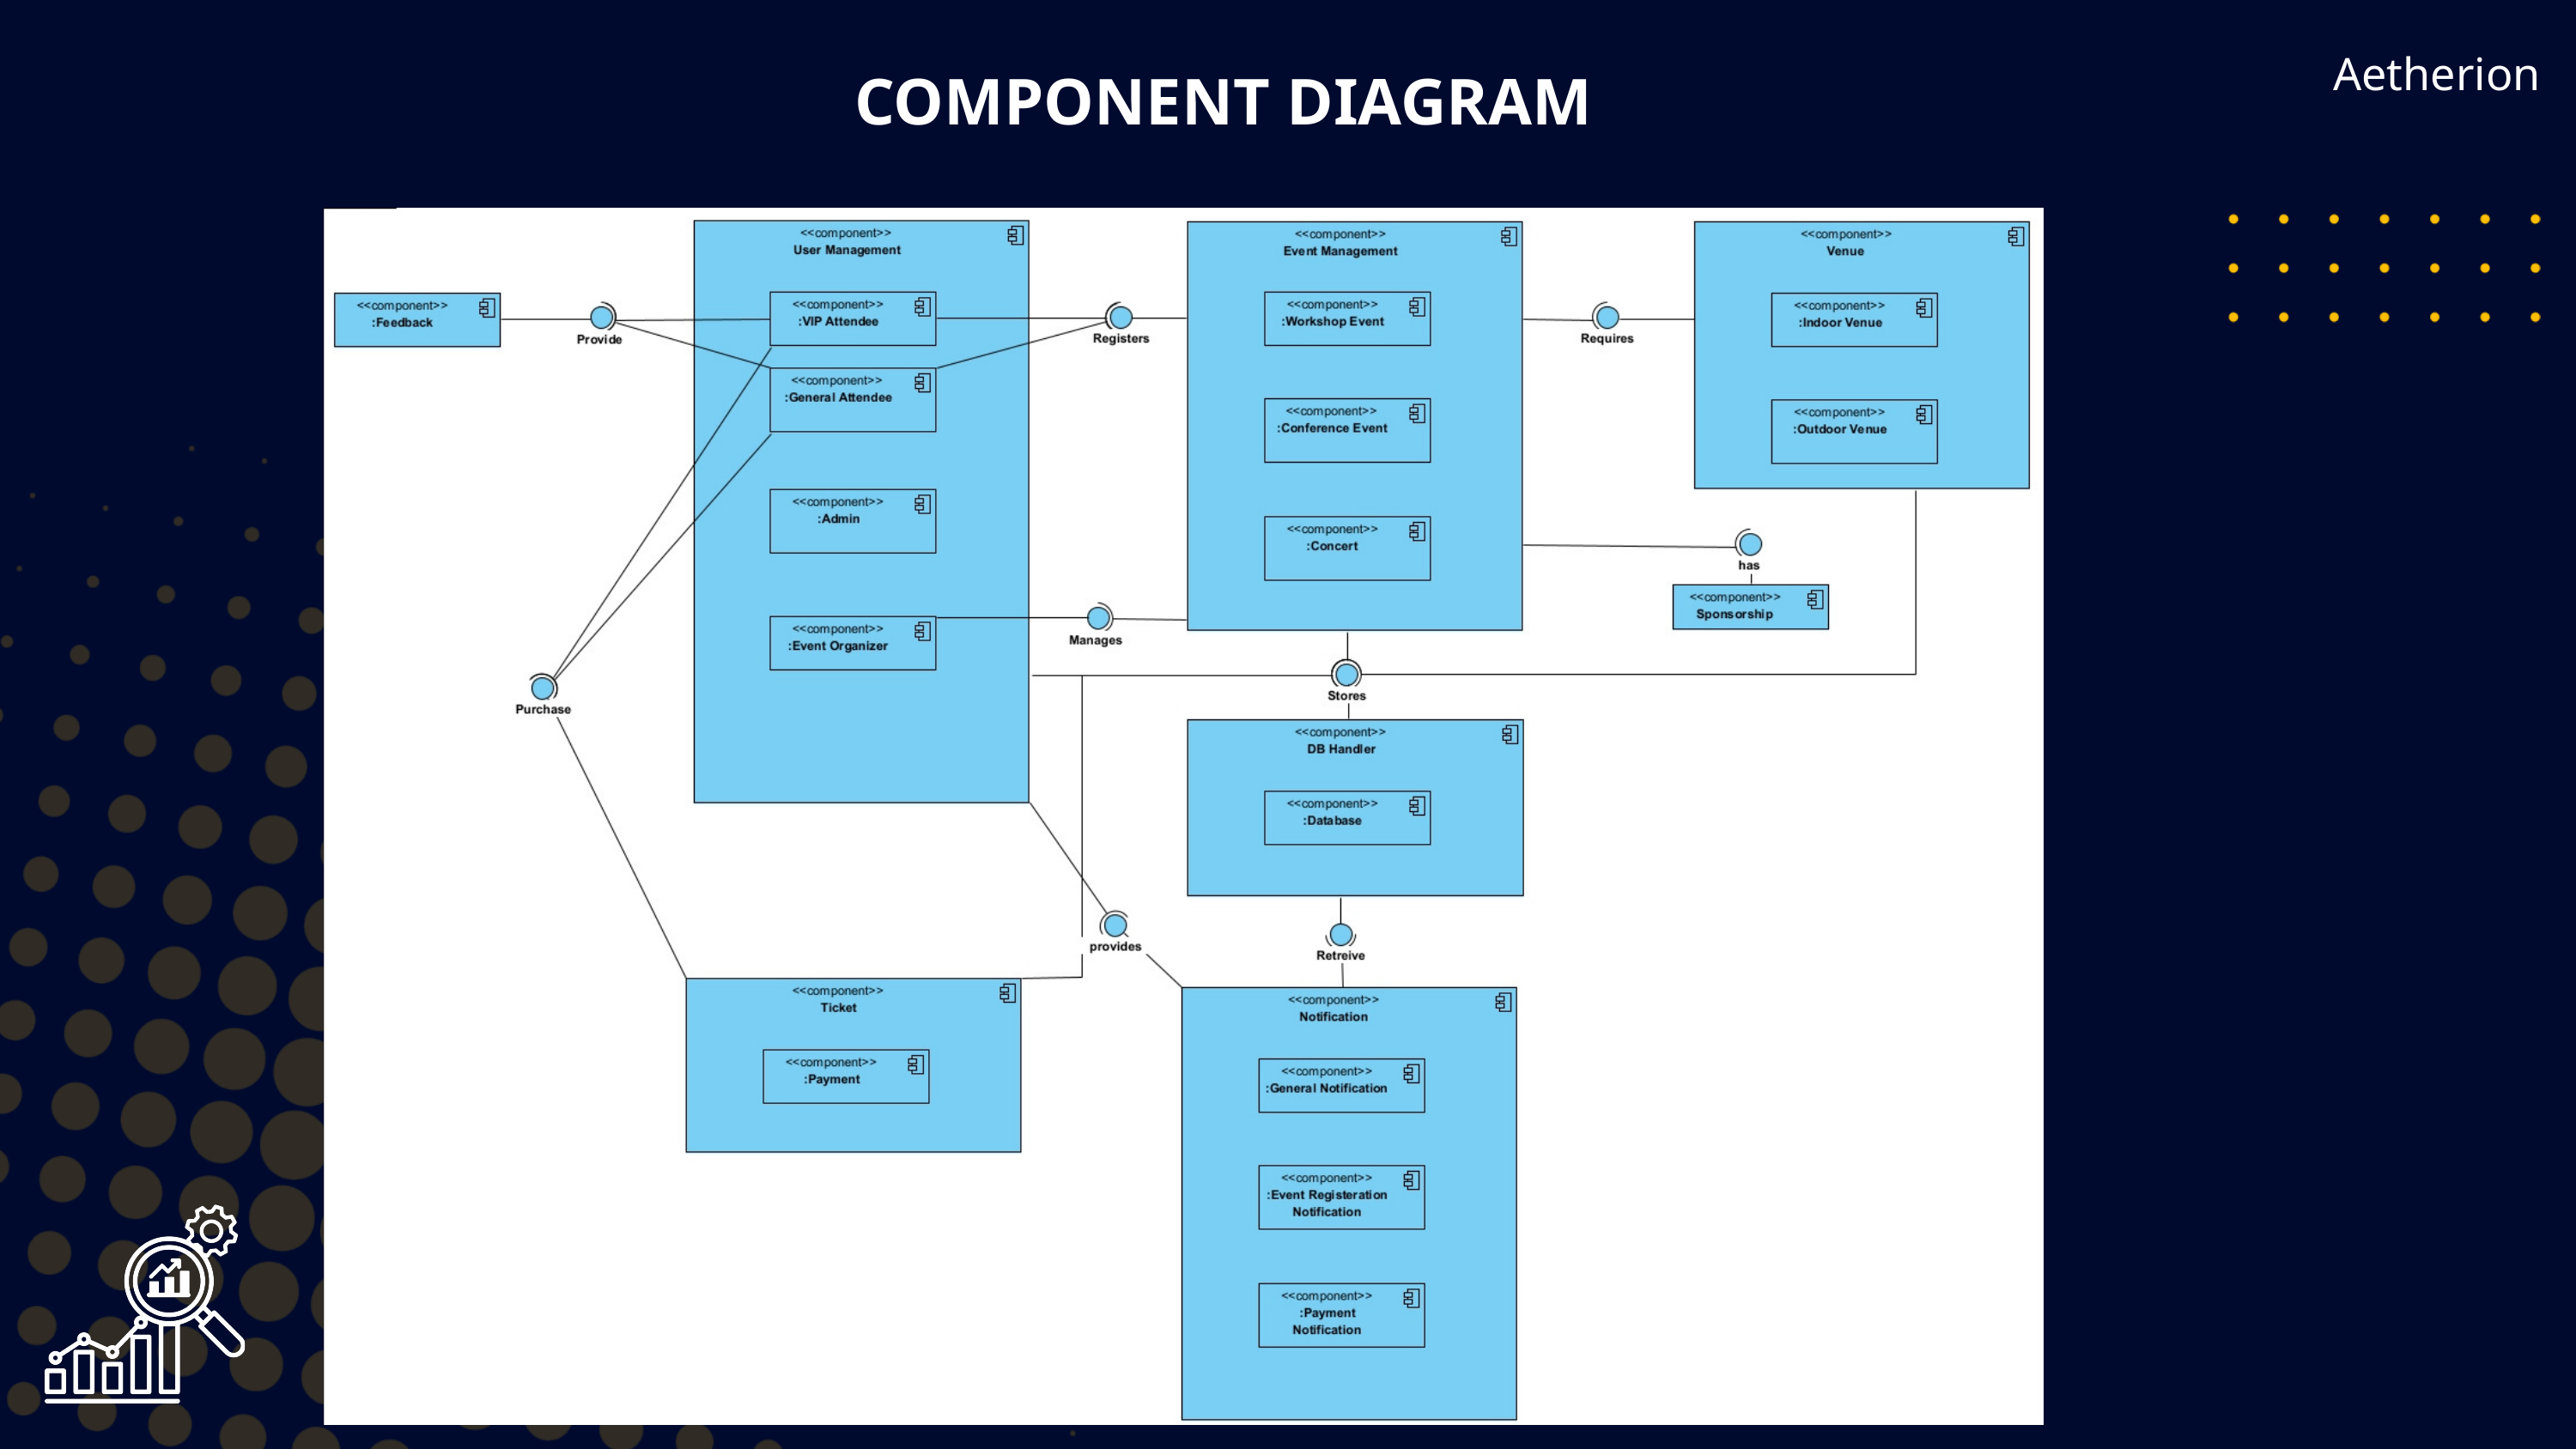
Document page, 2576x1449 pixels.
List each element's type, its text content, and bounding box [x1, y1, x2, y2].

text_box Aetherion [2112, 36, 2541, 100]
text_box COMPONENT DIAGRAM [854, 74, 2576, 138]
text_box [2216, 208, 2541, 323]
text_box [0, 411, 1128, 1449]
text_box [45, 1204, 246, 1404]
text_box [323, 208, 2044, 1425]
